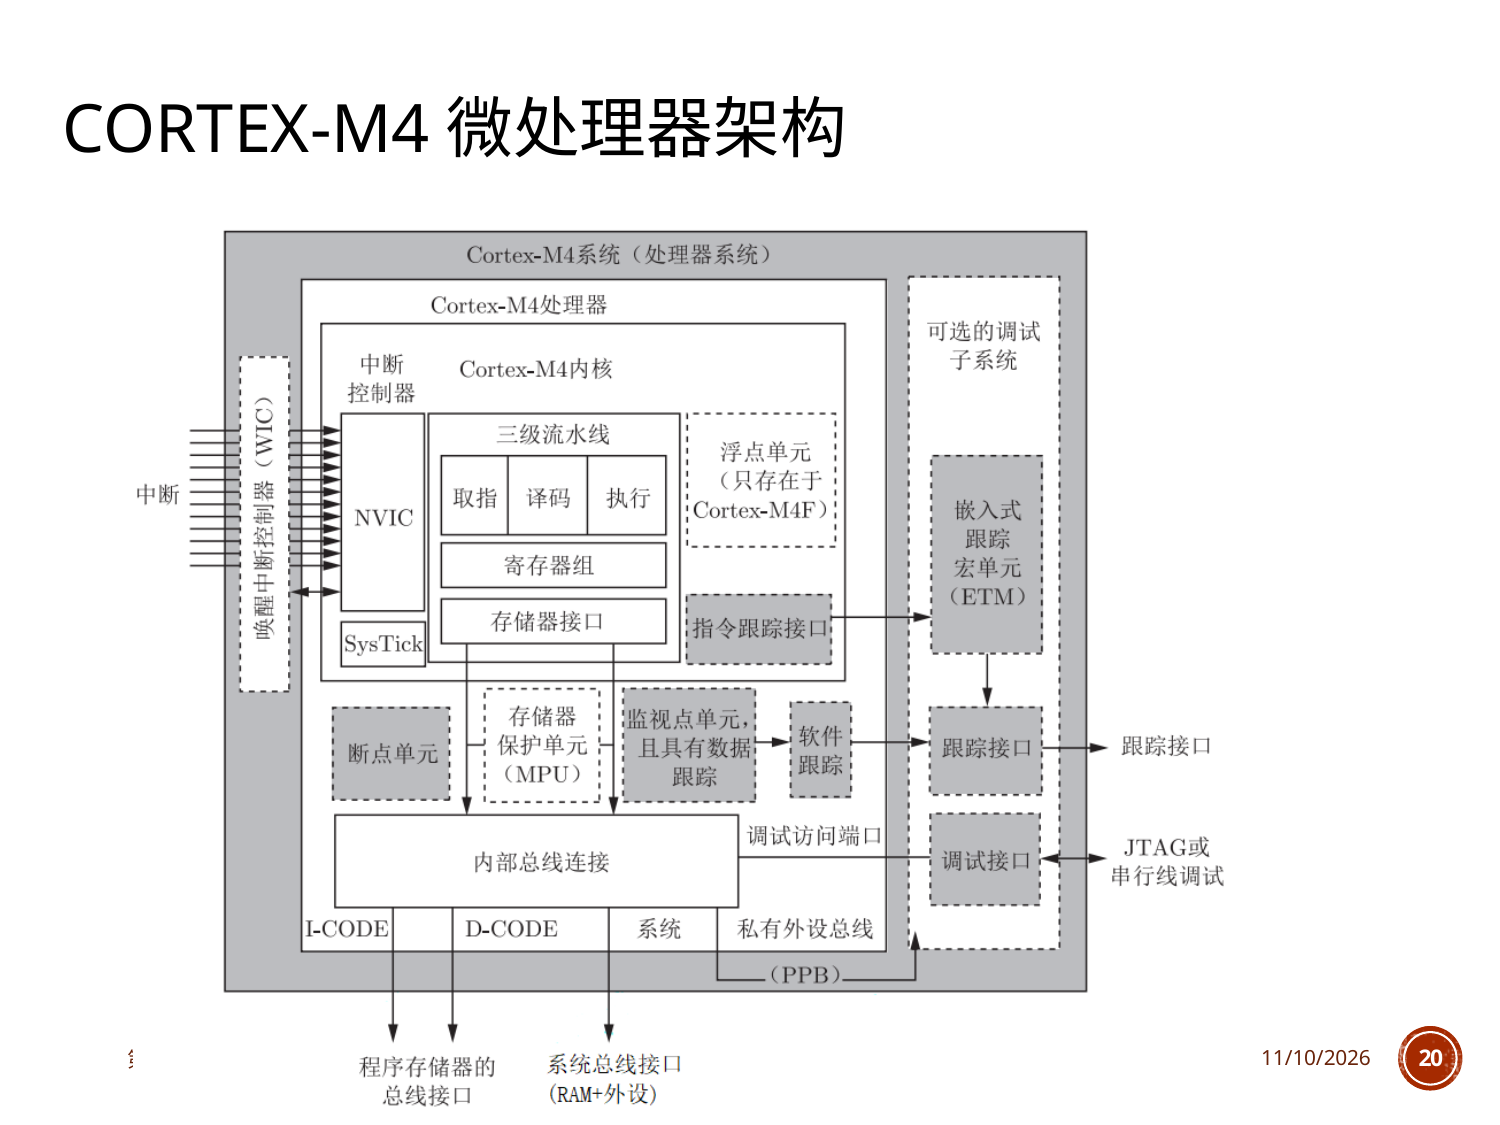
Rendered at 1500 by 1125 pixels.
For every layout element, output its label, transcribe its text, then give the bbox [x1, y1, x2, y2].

title Cortex-M4微处理器架构 [47, 46, 1471, 215]
footer 第二章 微处理器体系结构 [112, 1028, 133, 1089]
picture [133, 209, 1234, 1125]
slide_number 20 [1391, 1028, 1471, 1089]
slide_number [1235, 1028, 1386, 1089]
